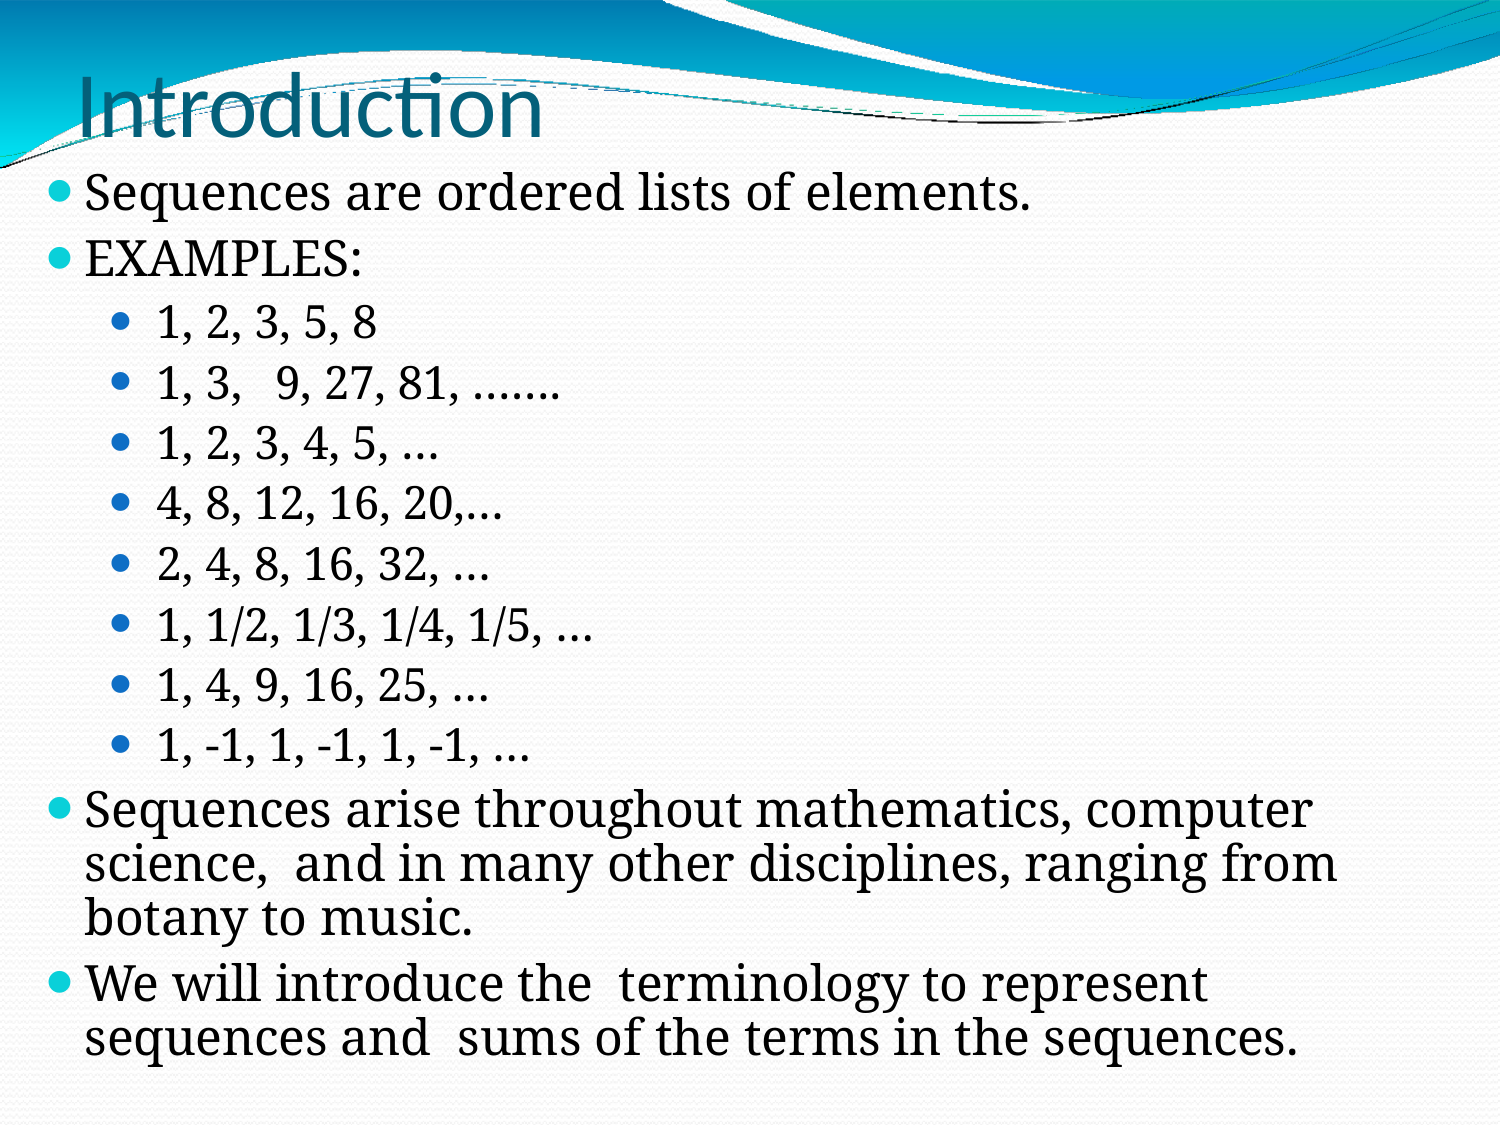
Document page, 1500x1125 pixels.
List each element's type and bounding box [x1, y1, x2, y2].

text_box [0, 0, 1500, 1125]
